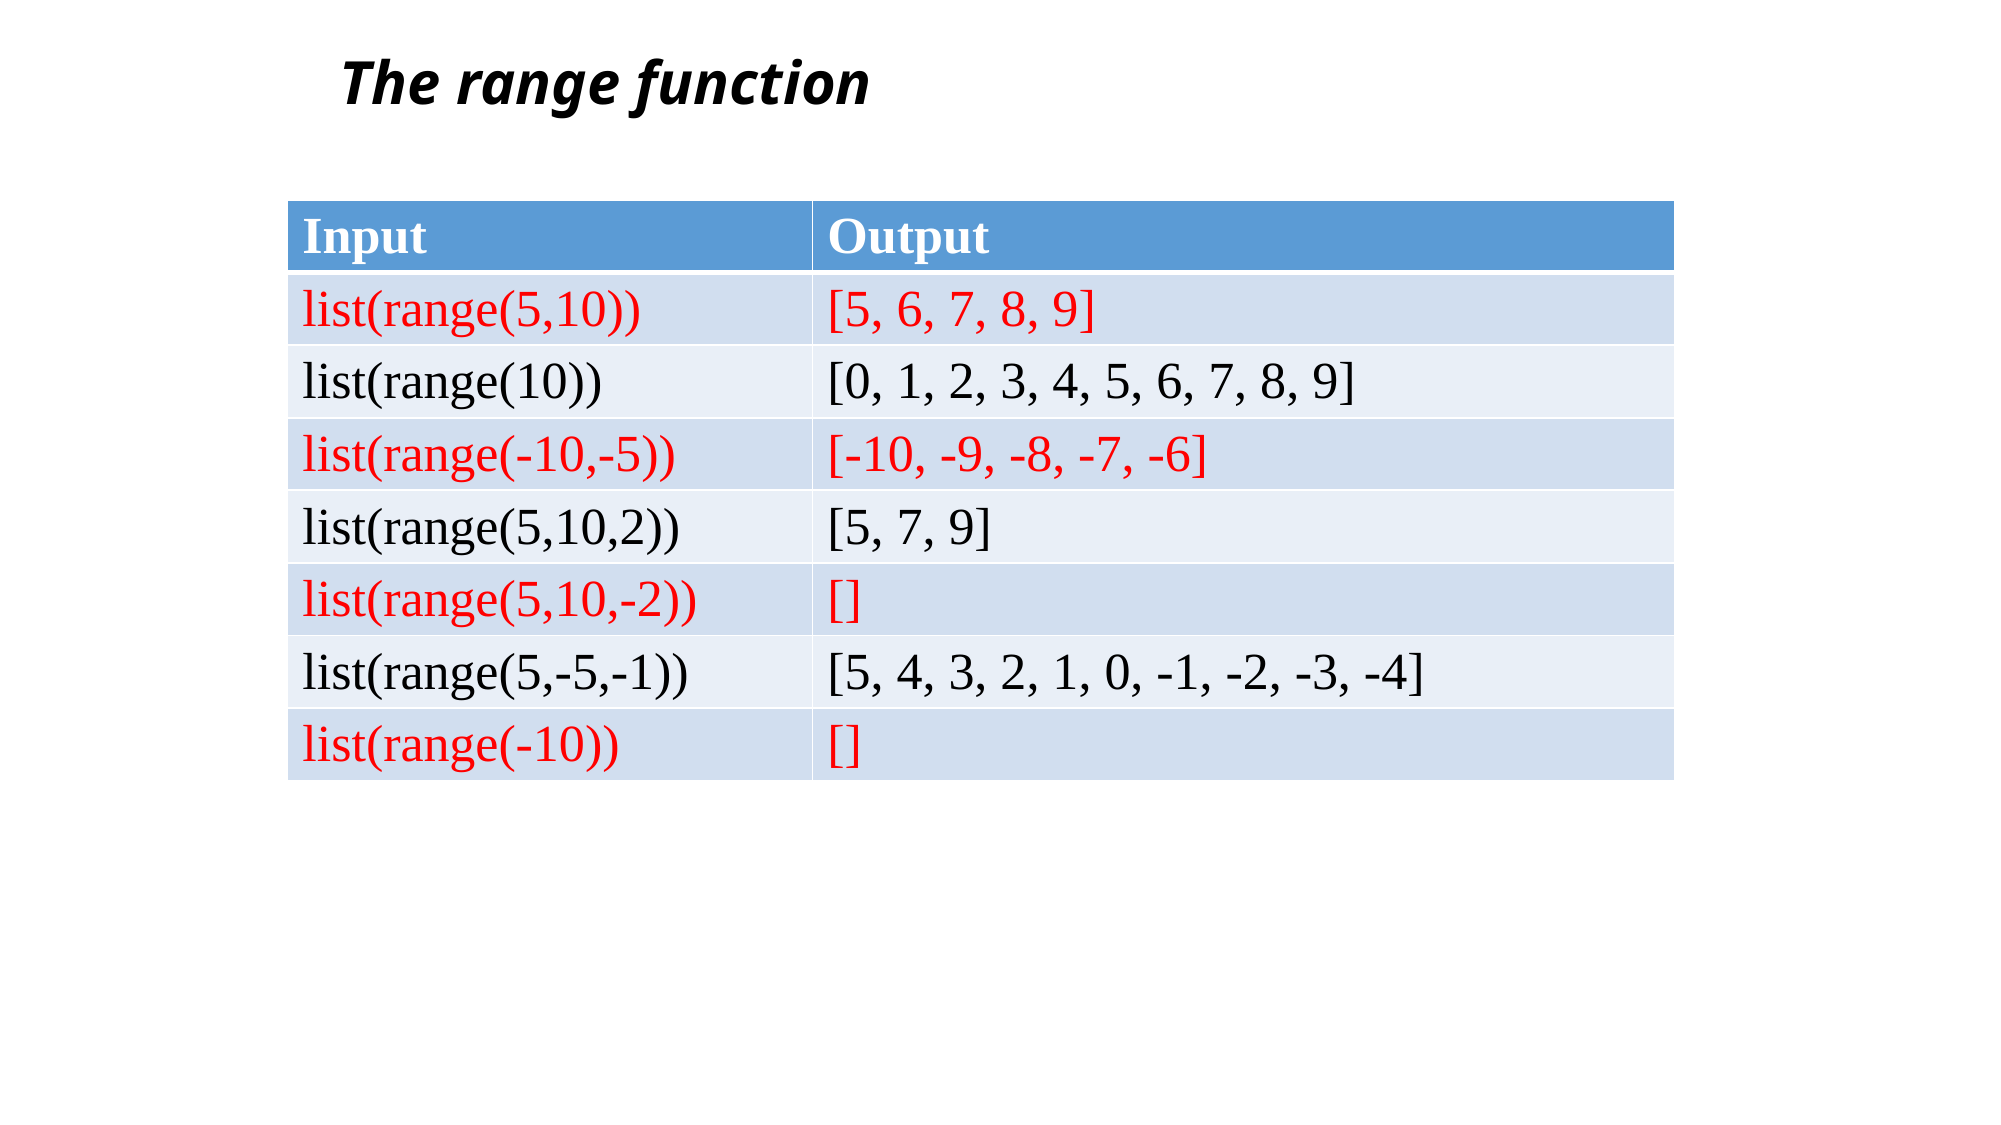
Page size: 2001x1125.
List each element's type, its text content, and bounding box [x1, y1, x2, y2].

table_cell [5, 7, 9] [813, 491, 1674, 562]
table_cell [5, 4, 3, 2, 1, 0, -1, -2, -3, -4] [813, 636, 1674, 707]
table_header Output [813, 201, 1674, 270]
table_cell list(range(5,-5,-1)) [288, 636, 812, 707]
table_cell list(range(10)) [288, 346, 812, 417]
table_cell [0, 1, 2, 3, 4, 5, 6, 7, 8, 9] [813, 346, 1674, 417]
table_cell [-10, -9, -8, -7, -6] [813, 419, 1674, 489]
table_cell list(range(-10,-5)) [288, 419, 812, 489]
table_cell list(range(5,10)) [288, 275, 812, 344]
table_cell list(range(5,10,-2)) [288, 564, 812, 635]
table_cell list(range(5,10,2)) [288, 491, 812, 562]
table_cell [] [813, 564, 1674, 635]
table_header Input [288, 201, 812, 270]
table_cell list(range(-10)) [288, 709, 812, 780]
title The range function [324, 45, 1650, 125]
table_cell [5, 6, 7, 8, 9] [813, 275, 1674, 344]
table_cell [] [813, 709, 1674, 780]
